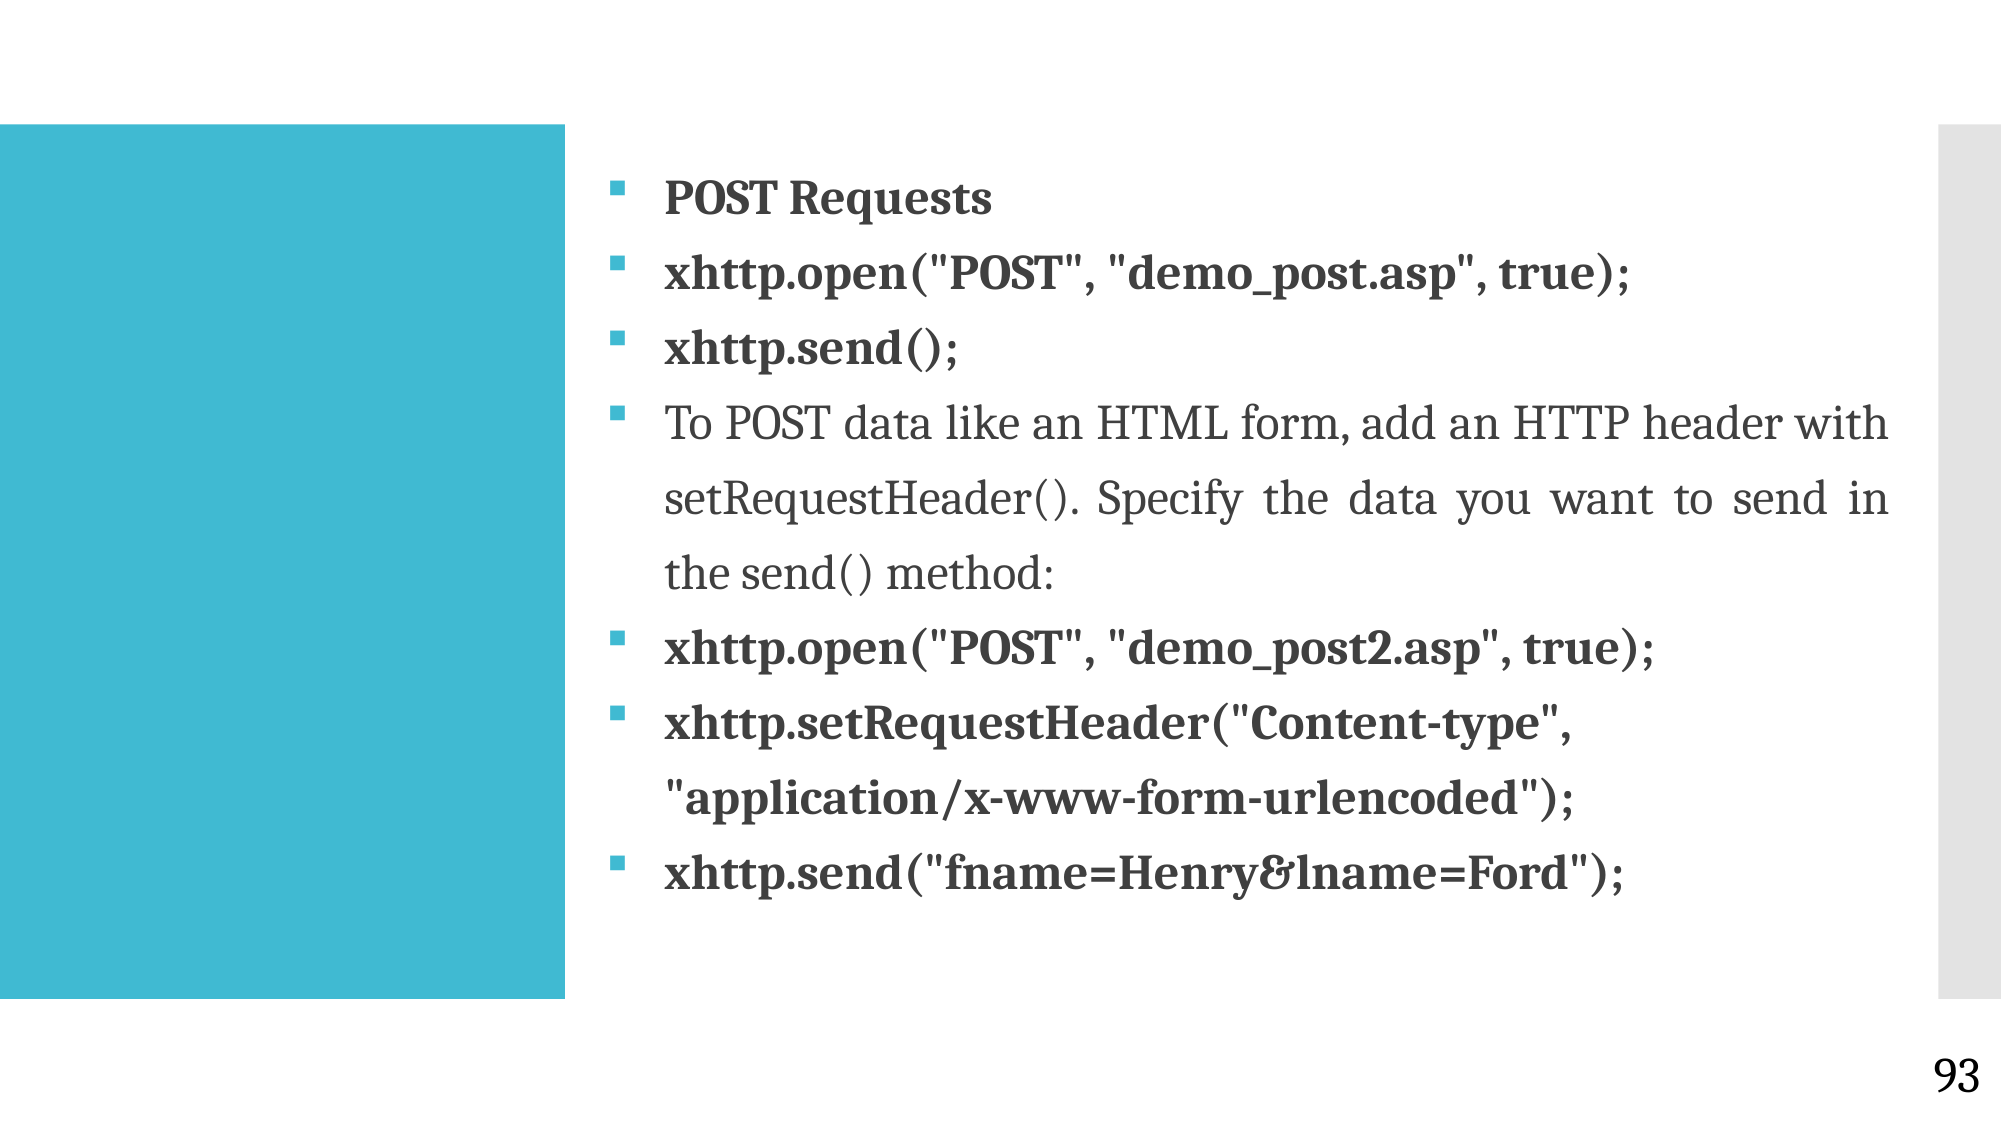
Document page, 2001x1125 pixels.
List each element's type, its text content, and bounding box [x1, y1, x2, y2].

slide_number 93 [1744, 1042, 1996, 1103]
list POST Requests xhttp.open("POST", "demo_post.asp", true); xhttp.send(); To POST data like an HTML form, add an HTTP header with setRequestHeader(). Specify the data you want to send in the send() method: xhttp.open("POST", "demo_post2.asp", true); xhttp.setRequestHeader("Content-type", "application/x-www-form-urlencoded"); xhttp.send("fname=Henry&lname=Ford"); [591, 141, 1906, 982]
